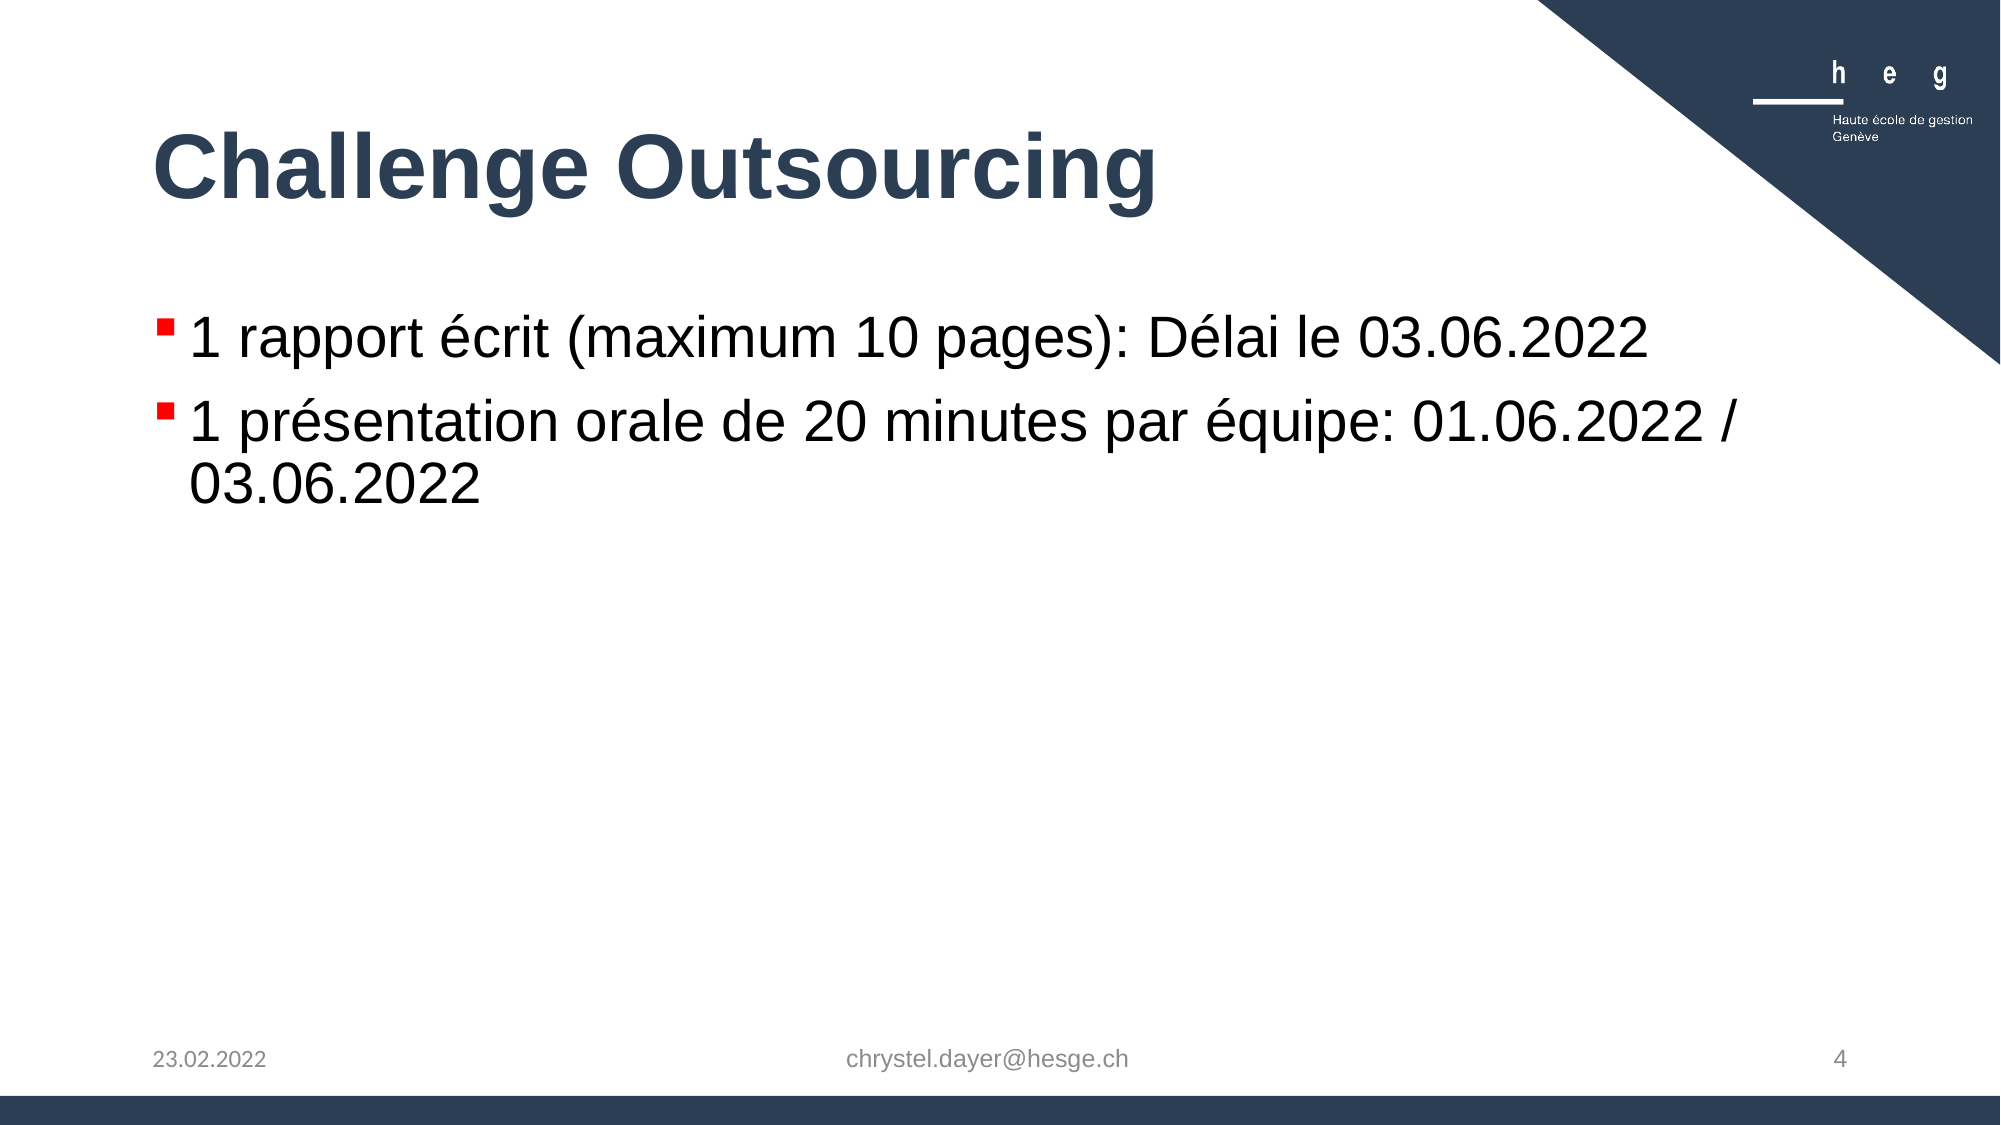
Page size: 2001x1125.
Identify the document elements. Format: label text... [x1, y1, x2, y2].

title Challenge Outsourcing [137, 59, 1600, 278]
footer chrystel.dayer@hesge.ch [650, 1027, 1326, 1088]
slide_number 4 [1412, 1027, 1863, 1088]
list 1 rapport écrit (maximum 10 pages): Délai le 03.06.2022 1 présentation orale de 20 minutes par équipe: 01.06.2022 / 03.06.2022 [137, 299, 1863, 977]
picture [1753, 60, 1972, 141]
